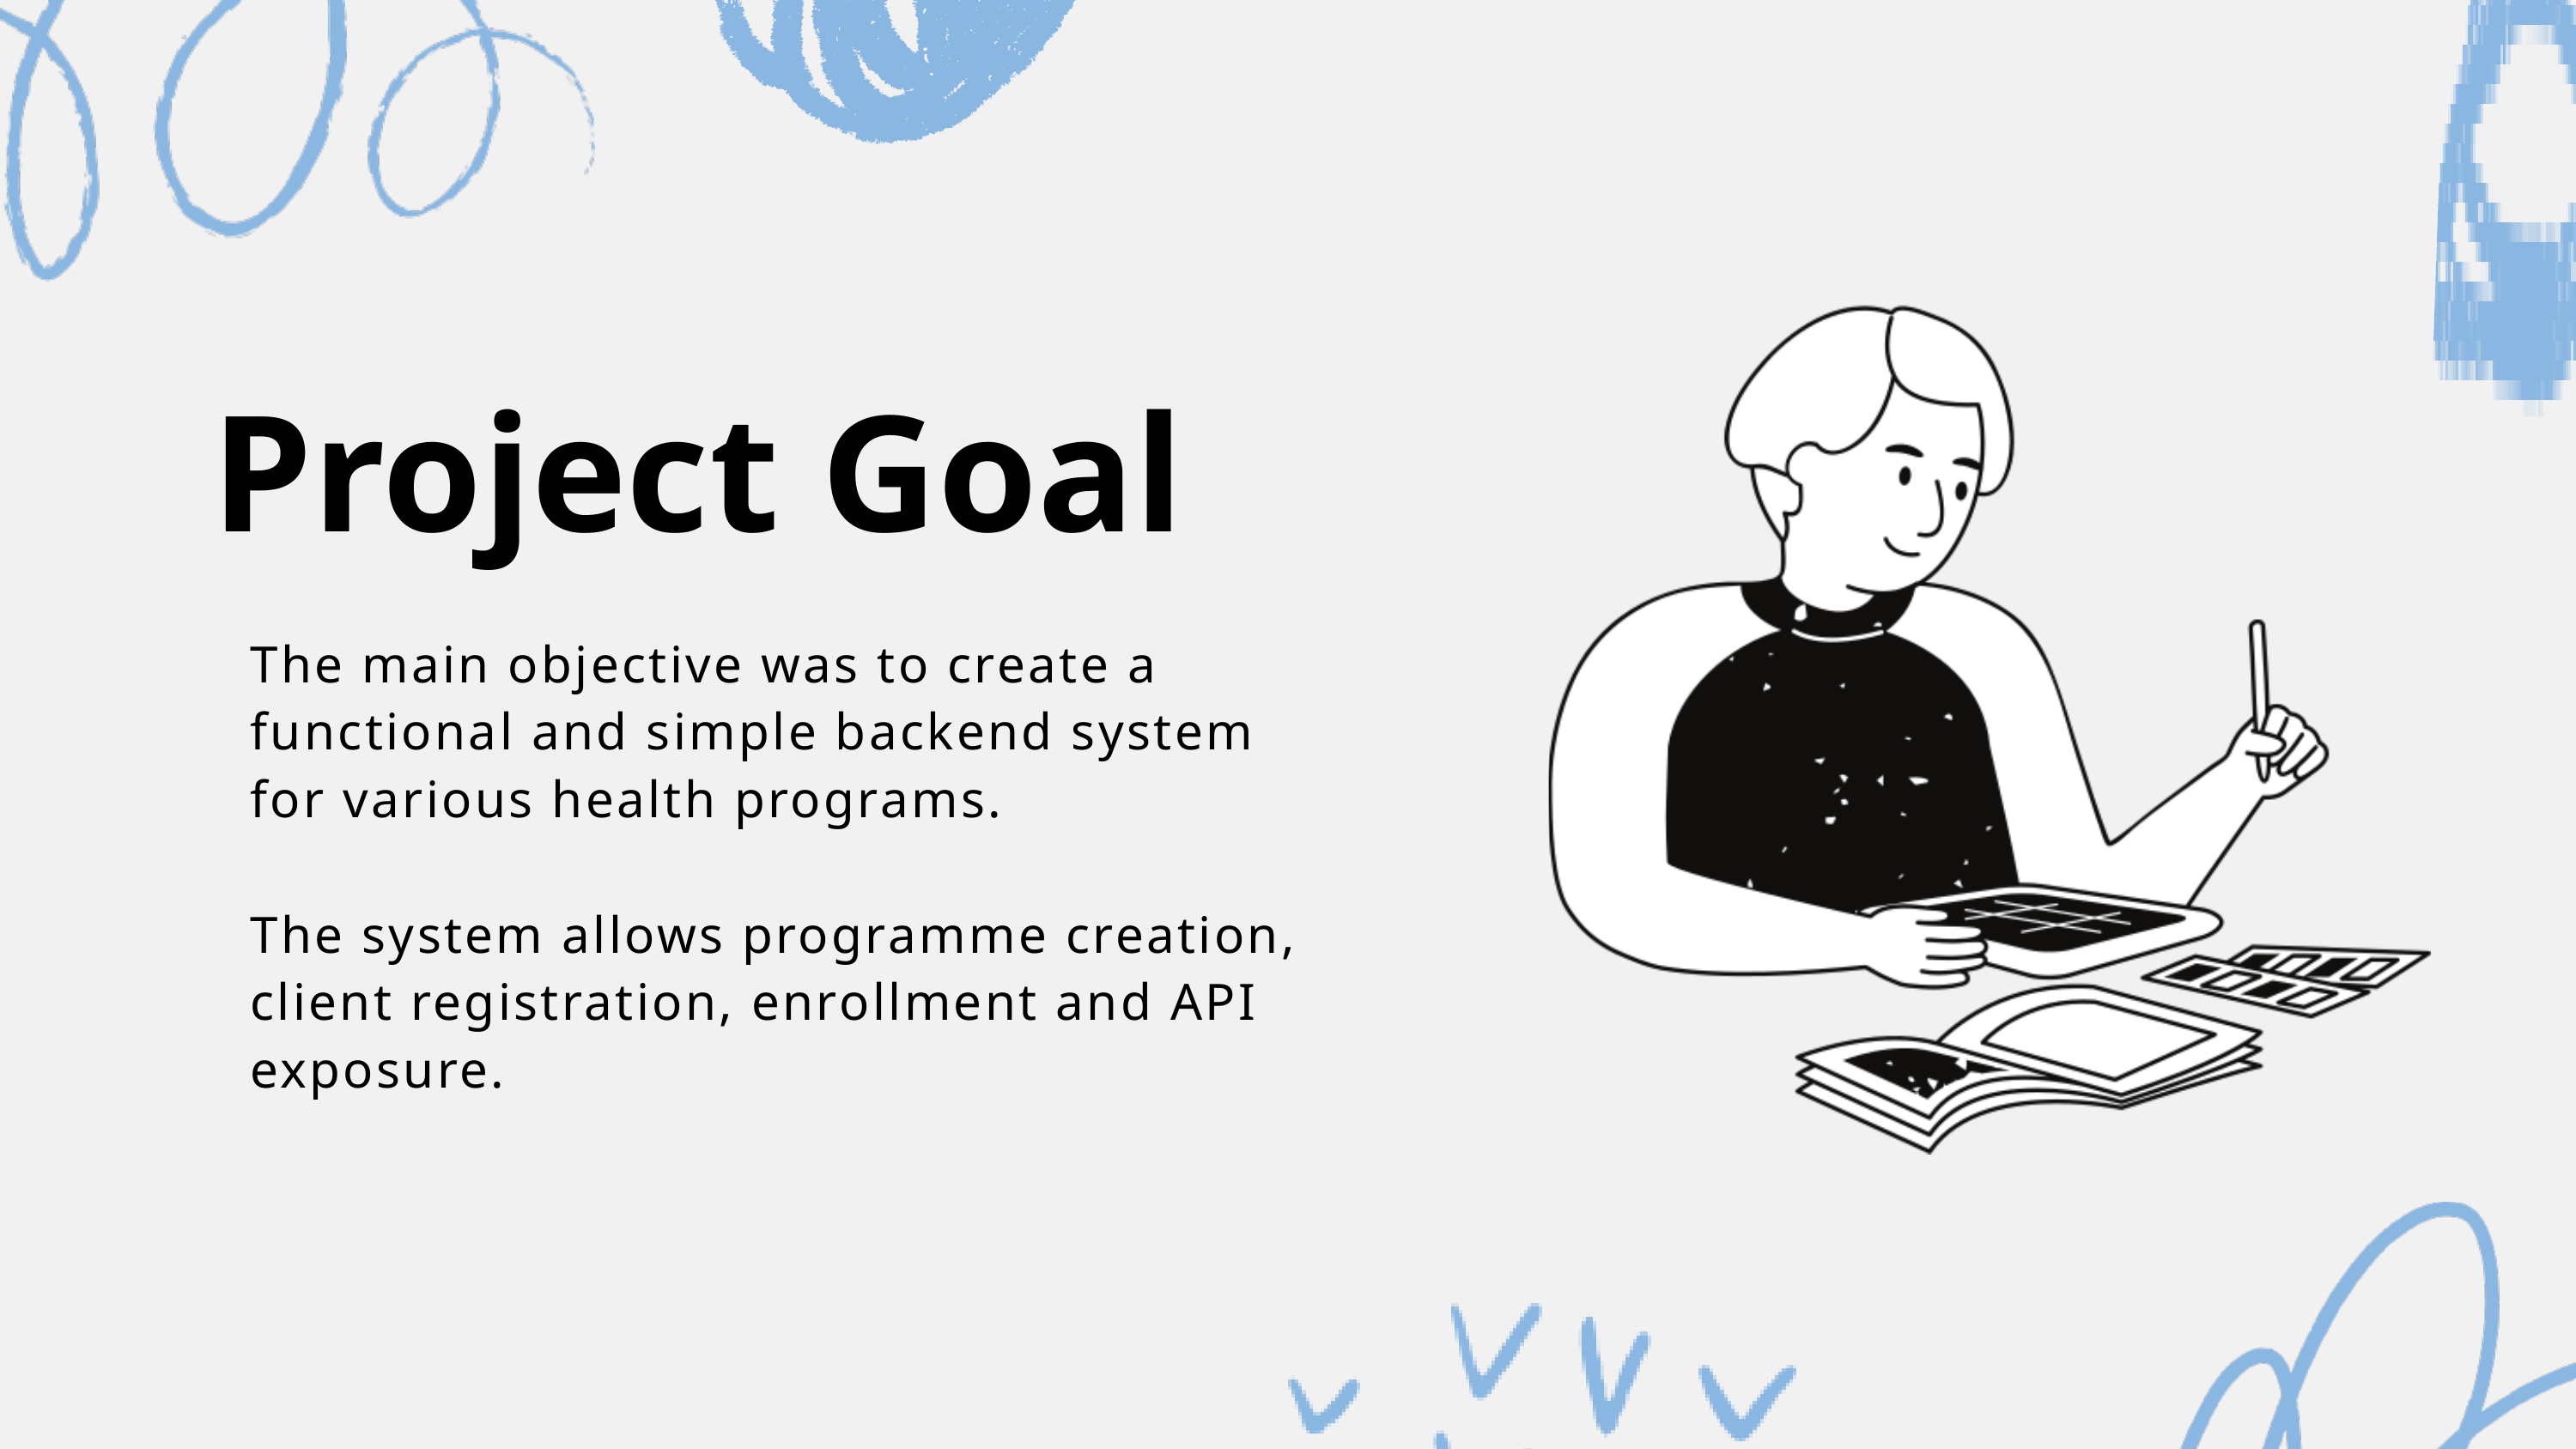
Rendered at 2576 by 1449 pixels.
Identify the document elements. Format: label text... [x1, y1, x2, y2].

text_box [1548, 294, 2432, 1155]
text_box [2162, 1202, 2576, 1449]
text_box [0, 0, 596, 282]
text_box The main objective was to create a functional and simple backend system for various health programs. The system allows programme creation, client registration, enrollment and API exposure. [250, 625, 1336, 1099]
text_box [704, 0, 1113, 145]
text_box [2431, 0, 2576, 419]
text_box [1288, 1303, 1862, 1449]
text_box Project Goal [211, 408, 1318, 565]
